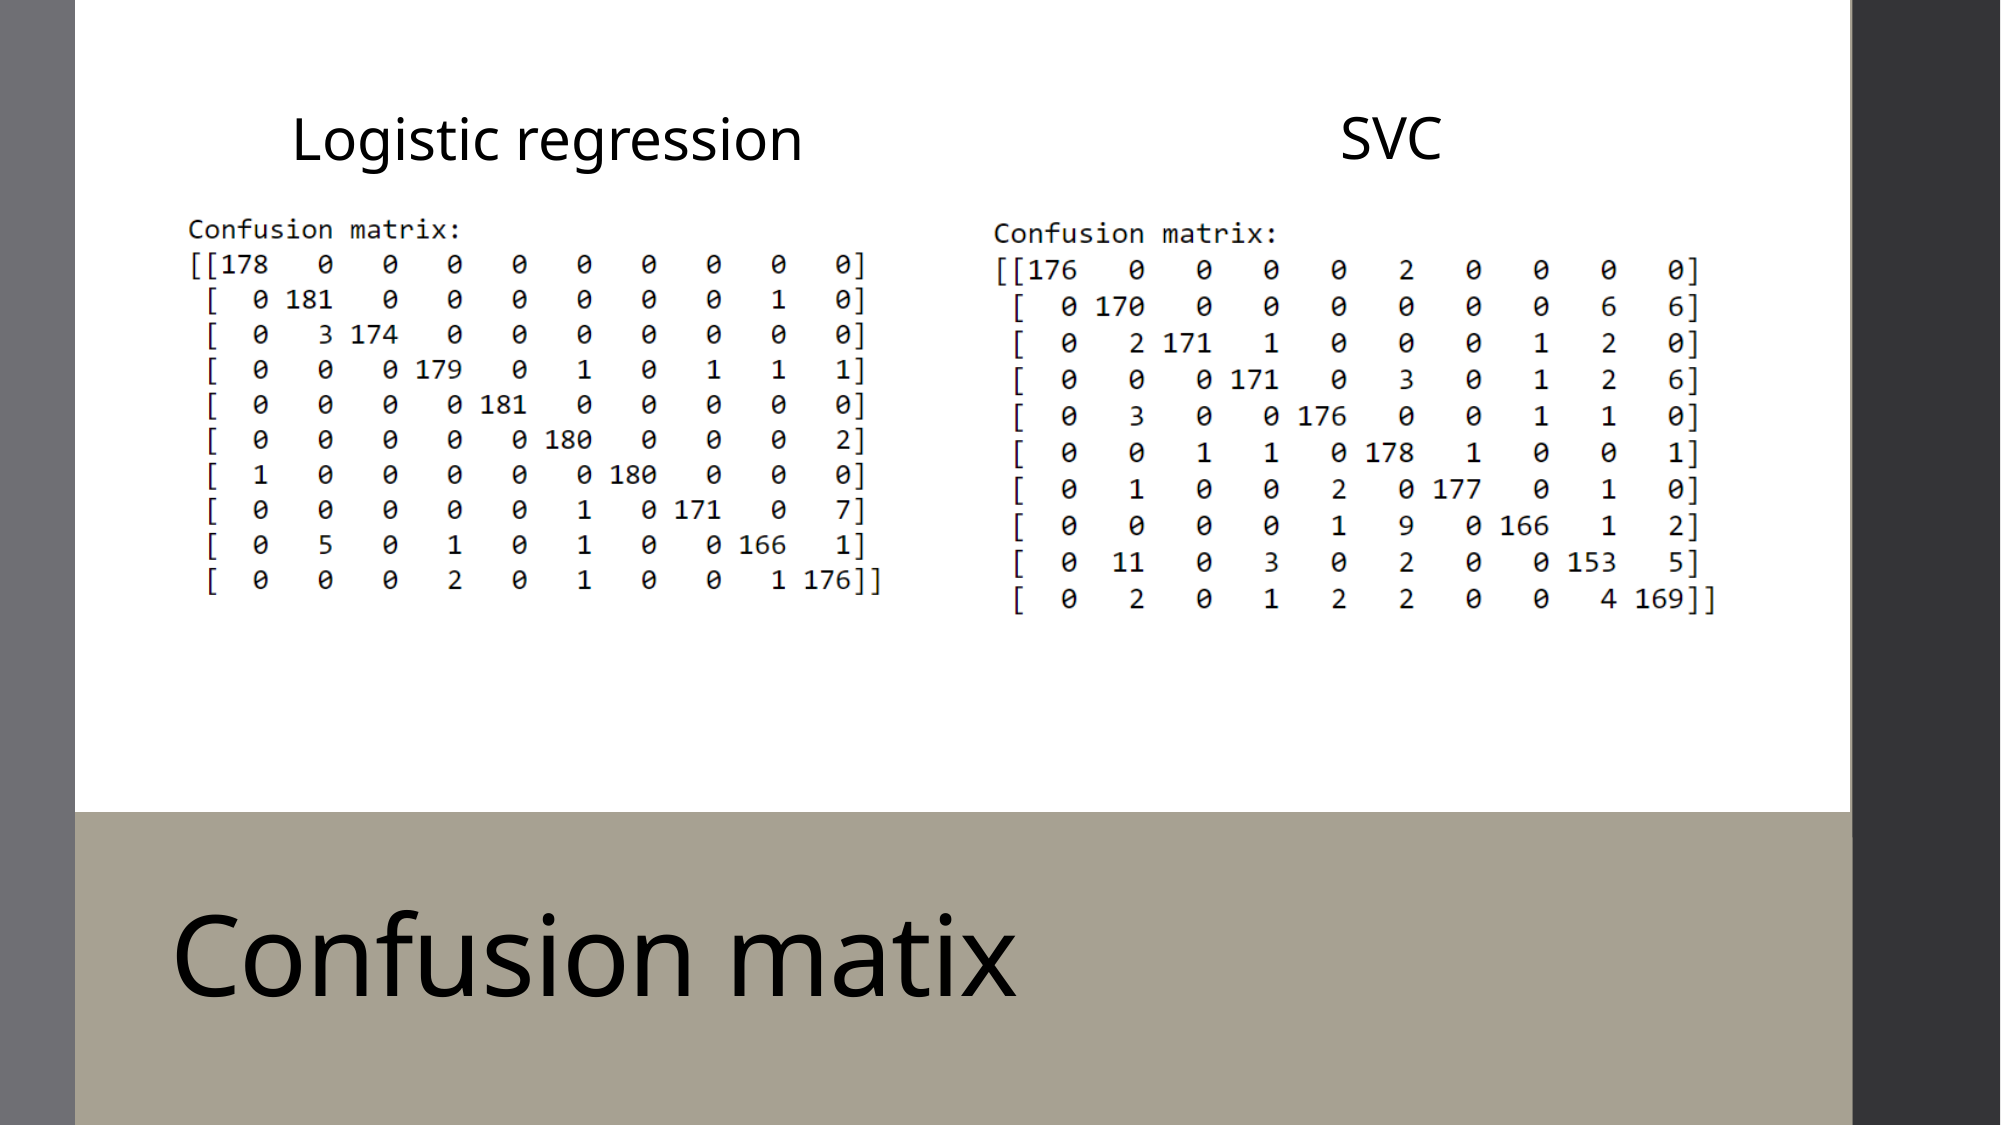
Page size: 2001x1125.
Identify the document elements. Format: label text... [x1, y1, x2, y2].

title Confusion matix [154, 849, 1821, 1027]
picture [989, 214, 1748, 623]
text_box [74, 836, 1854, 1125]
text_box Logistic regression [277, 94, 820, 180]
text_box [0, 0, 76, 1125]
picture [179, 207, 938, 631]
text_box SVC [1325, 93, 1658, 179]
text_box [74, 0, 1851, 813]
